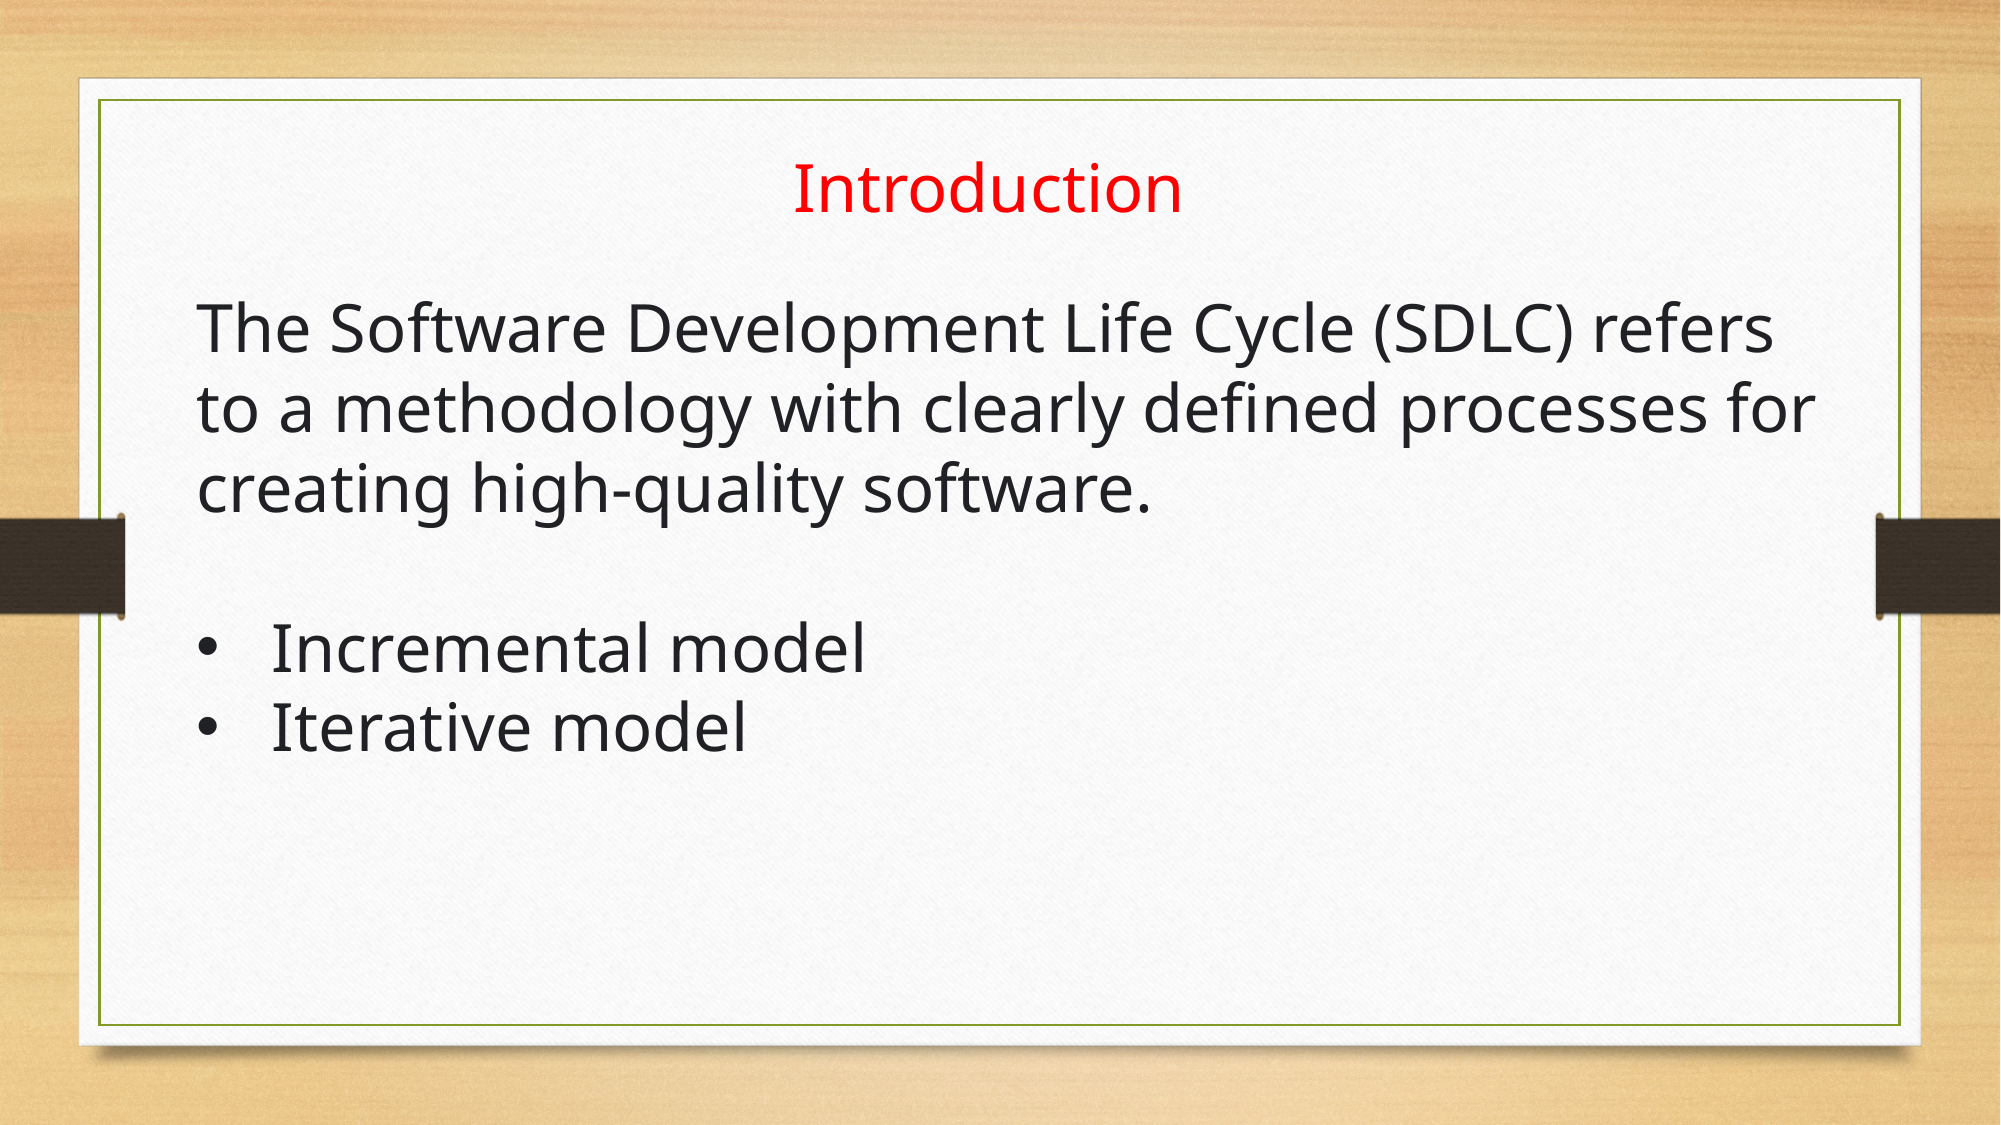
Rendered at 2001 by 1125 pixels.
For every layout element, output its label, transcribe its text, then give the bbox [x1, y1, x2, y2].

text_box Introduction [160, 138, 1819, 233]
text_box The Software Development Life Cycle (SDLC) refers to a methodology with clearly defined processes for creating high-quality software. Incremental model Iterative model [182, 278, 1841, 853]
picture [0, 0, 2001, 1125]
